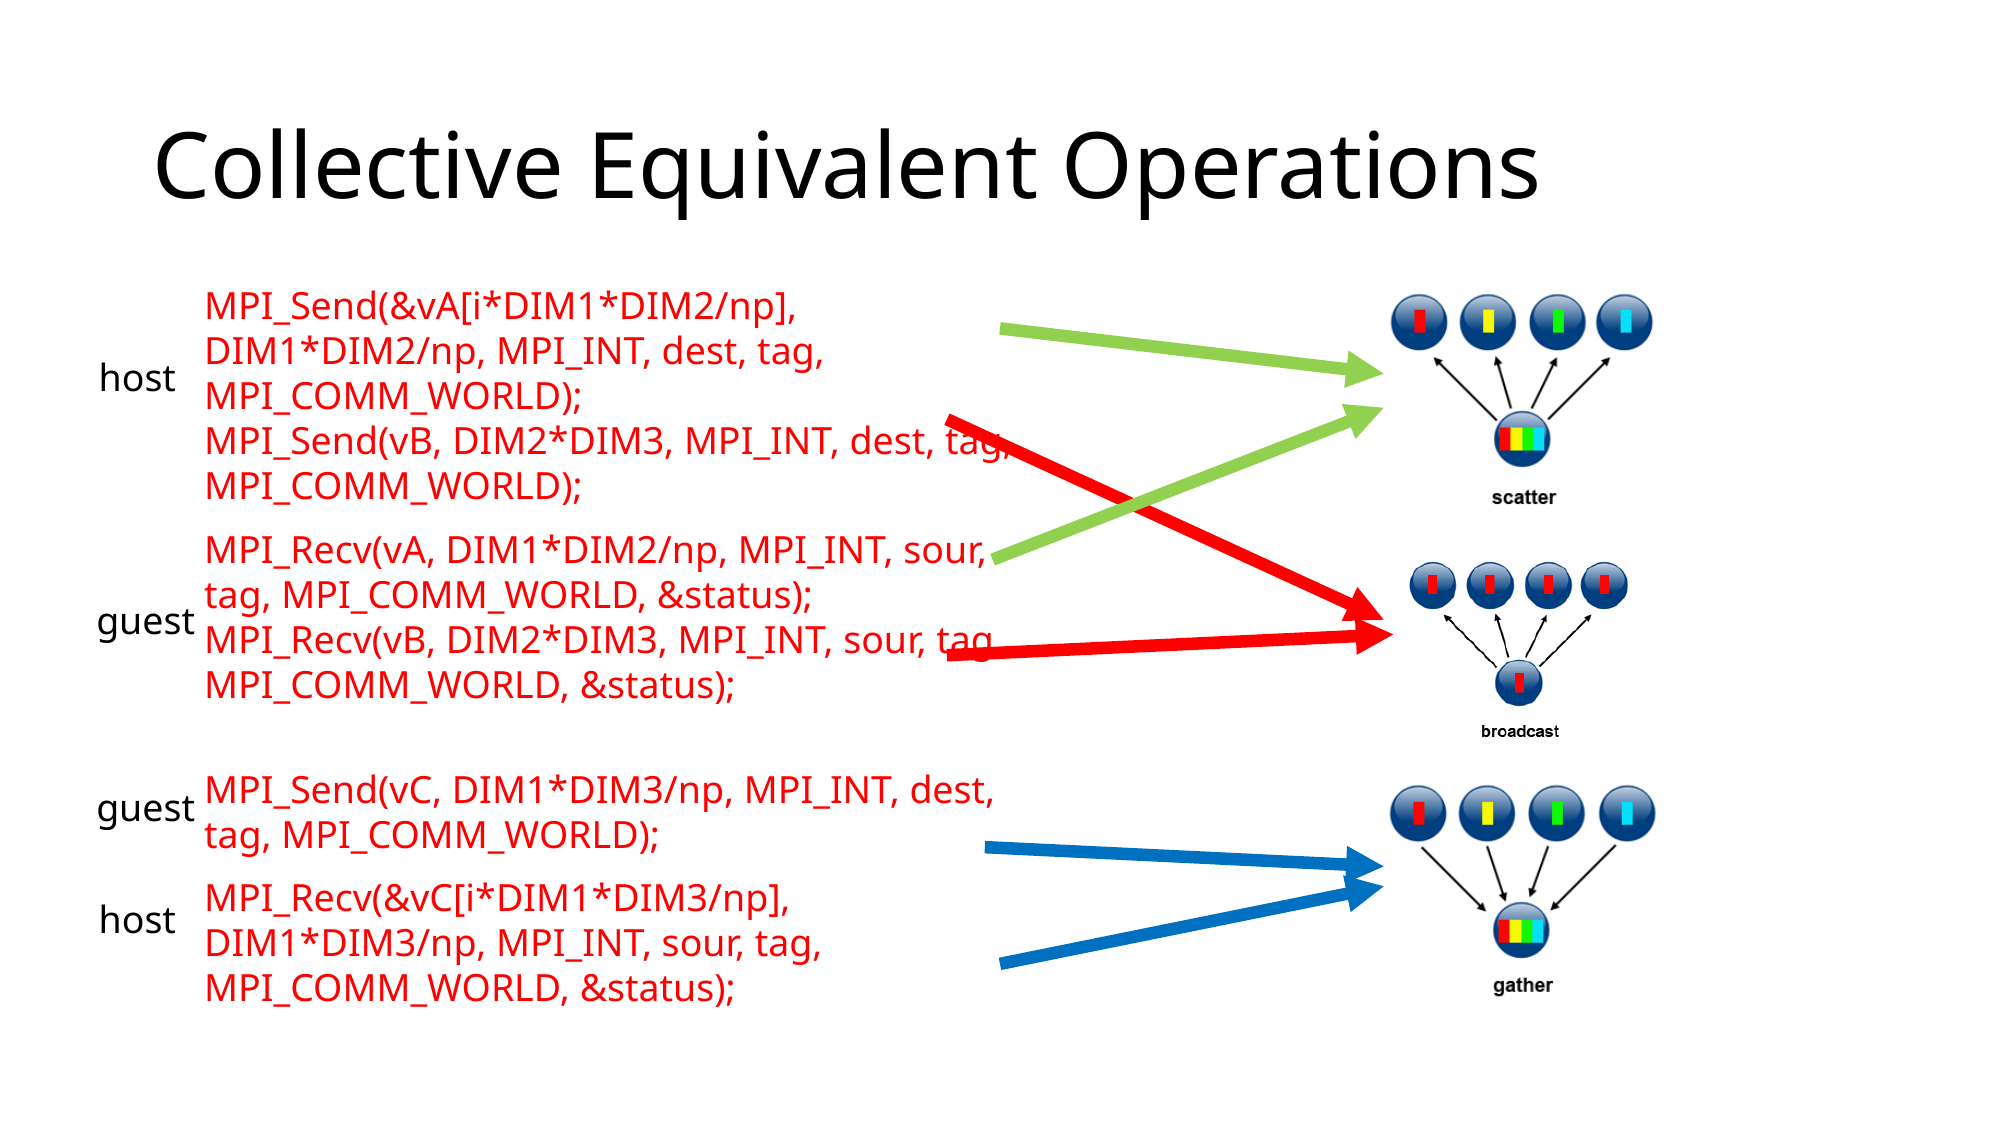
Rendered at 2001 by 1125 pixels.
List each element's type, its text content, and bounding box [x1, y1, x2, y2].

text_box host [83, 346, 191, 407]
text_box guest [81, 776, 210, 836]
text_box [984, 847, 1384, 867]
text_box MPI_Recv(&vC[i*DIM1*DIM3/np], DIM1*DIM3/np, MPI_INT, sour, tag, MPI_COMM_WORLD, &status); [114, 866, 1053, 1017]
text_box host [83, 889, 191, 949]
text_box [999, 886, 1384, 964]
text_box MPI_Recv(vA, DIM1*DIM2/np, MPI_INT, sour, tag, MPI_COMM_WORLD, &status); MPI_Recv(vB, DIM2*DIM3, MPI_INT, sour, tag, MPI_COMM_WORLD, &status); [114, 518, 1053, 713]
picture [1402, 557, 1641, 753]
picture [1383, 289, 1661, 527]
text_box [999, 328, 1384, 374]
text_box guest [81, 589, 210, 650]
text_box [946, 634, 1394, 656]
text_box MPI_Send(&vA[i*DIM1*DIM2/np], DIM1*DIM2/np, MPI_INT, dest, tag, MPI_COMM_WORLD); MPI_Send(vB, DIM2*DIM3, MPI_INT, dest, tag, MPI_COMM_WORLD); [114, 274, 1053, 515]
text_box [946, 419, 1384, 620]
title Collective Equivalent Operations [137, 59, 1863, 278]
text_box MPI_Send(vC, DIM1*DIM3/np, MPI_INT, dest, tag, MPI_COMM_WORLD); [114, 758, 1053, 864]
picture [1383, 767, 1669, 1005]
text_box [992, 407, 1384, 560]
